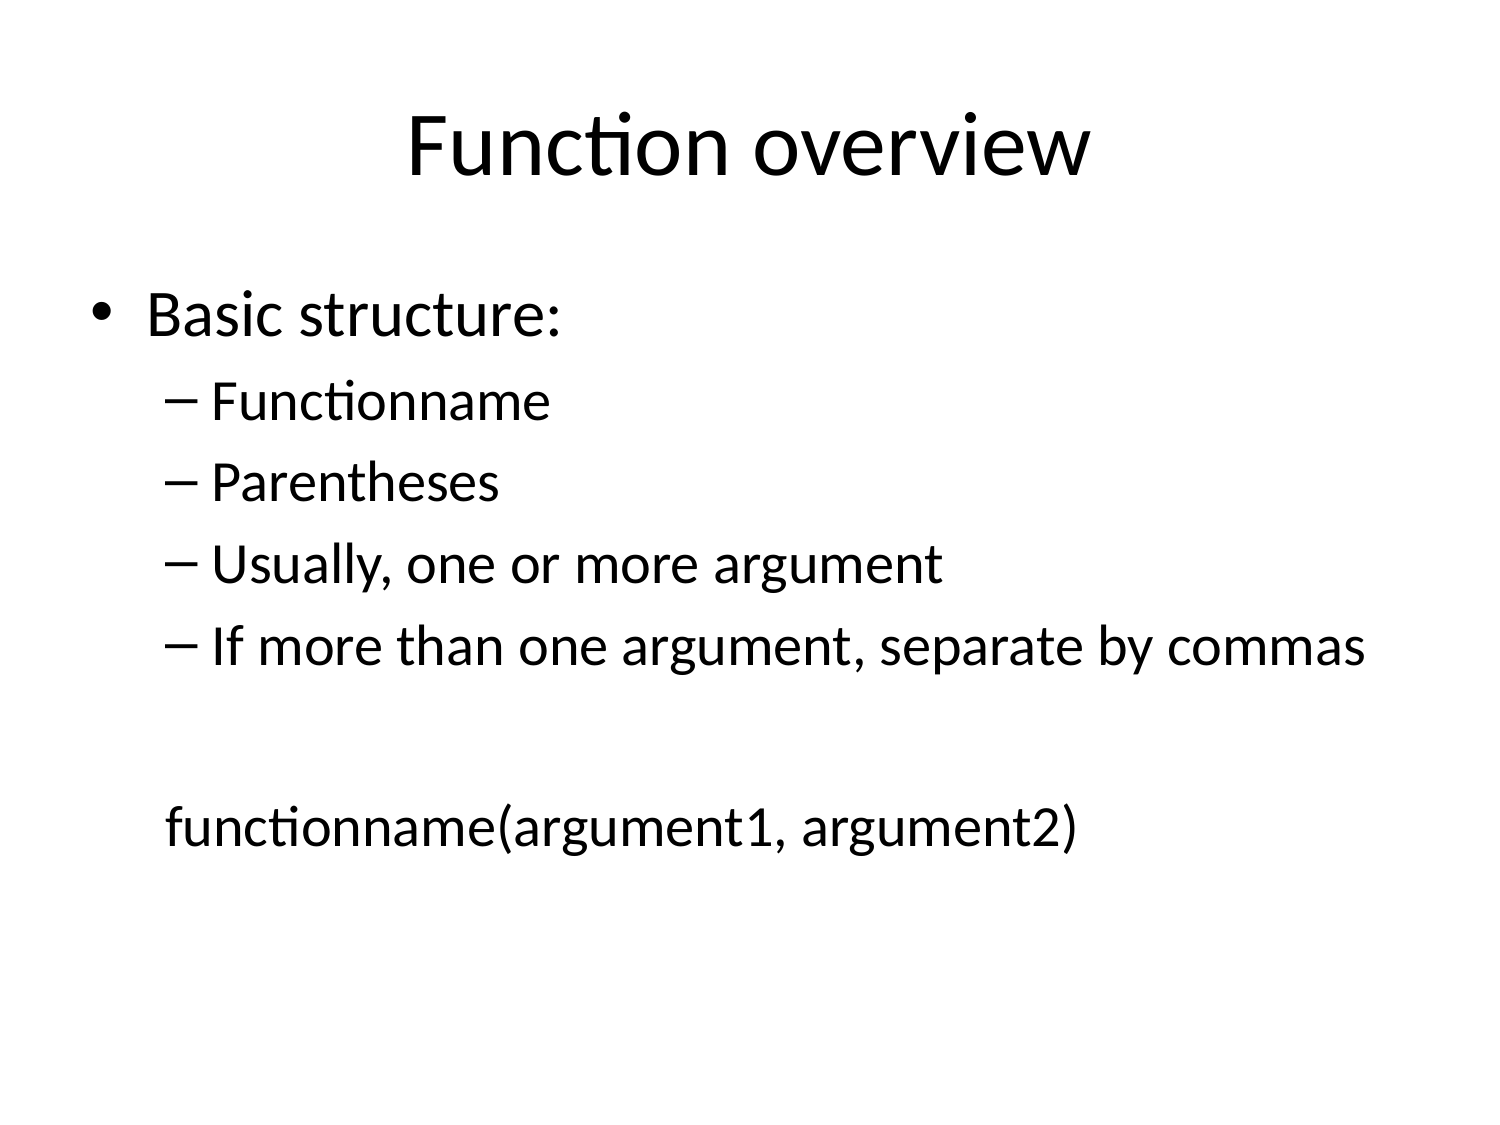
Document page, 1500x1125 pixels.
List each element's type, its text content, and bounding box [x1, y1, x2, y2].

list Basic structure: Functionname Parentheses Usually, one or more argument If more than one argument, separate by commas functionname(argument1, argument2) [75, 262, 1425, 1005]
title Function overview [75, 45, 1425, 233]
